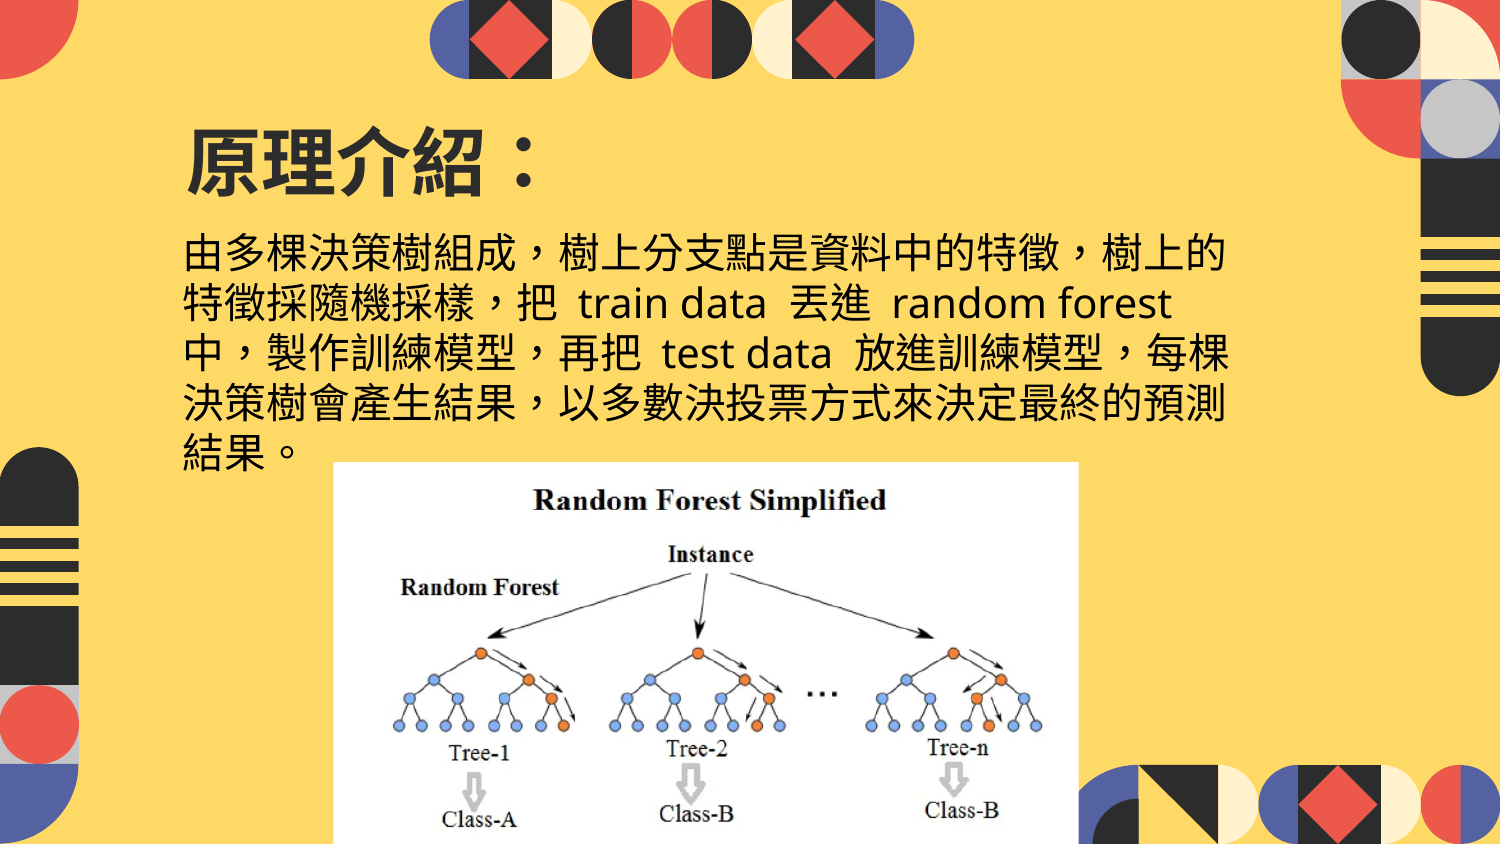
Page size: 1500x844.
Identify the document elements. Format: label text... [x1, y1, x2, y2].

title 原理介紹： [171, 107, 1220, 203]
text_box 由多棵決策樹組成，樹上分支點是資料中的特徵，樹上的特徵採隨機採樣，把 train data 丟進 random forest 中，製作訓練模型，再把 test data 放進訓練模型，每棵決策樹會產生結果，以多數決投票方式來決定最終的預測結果。 [167, 212, 1269, 493]
picture [333, 462, 1079, 844]
